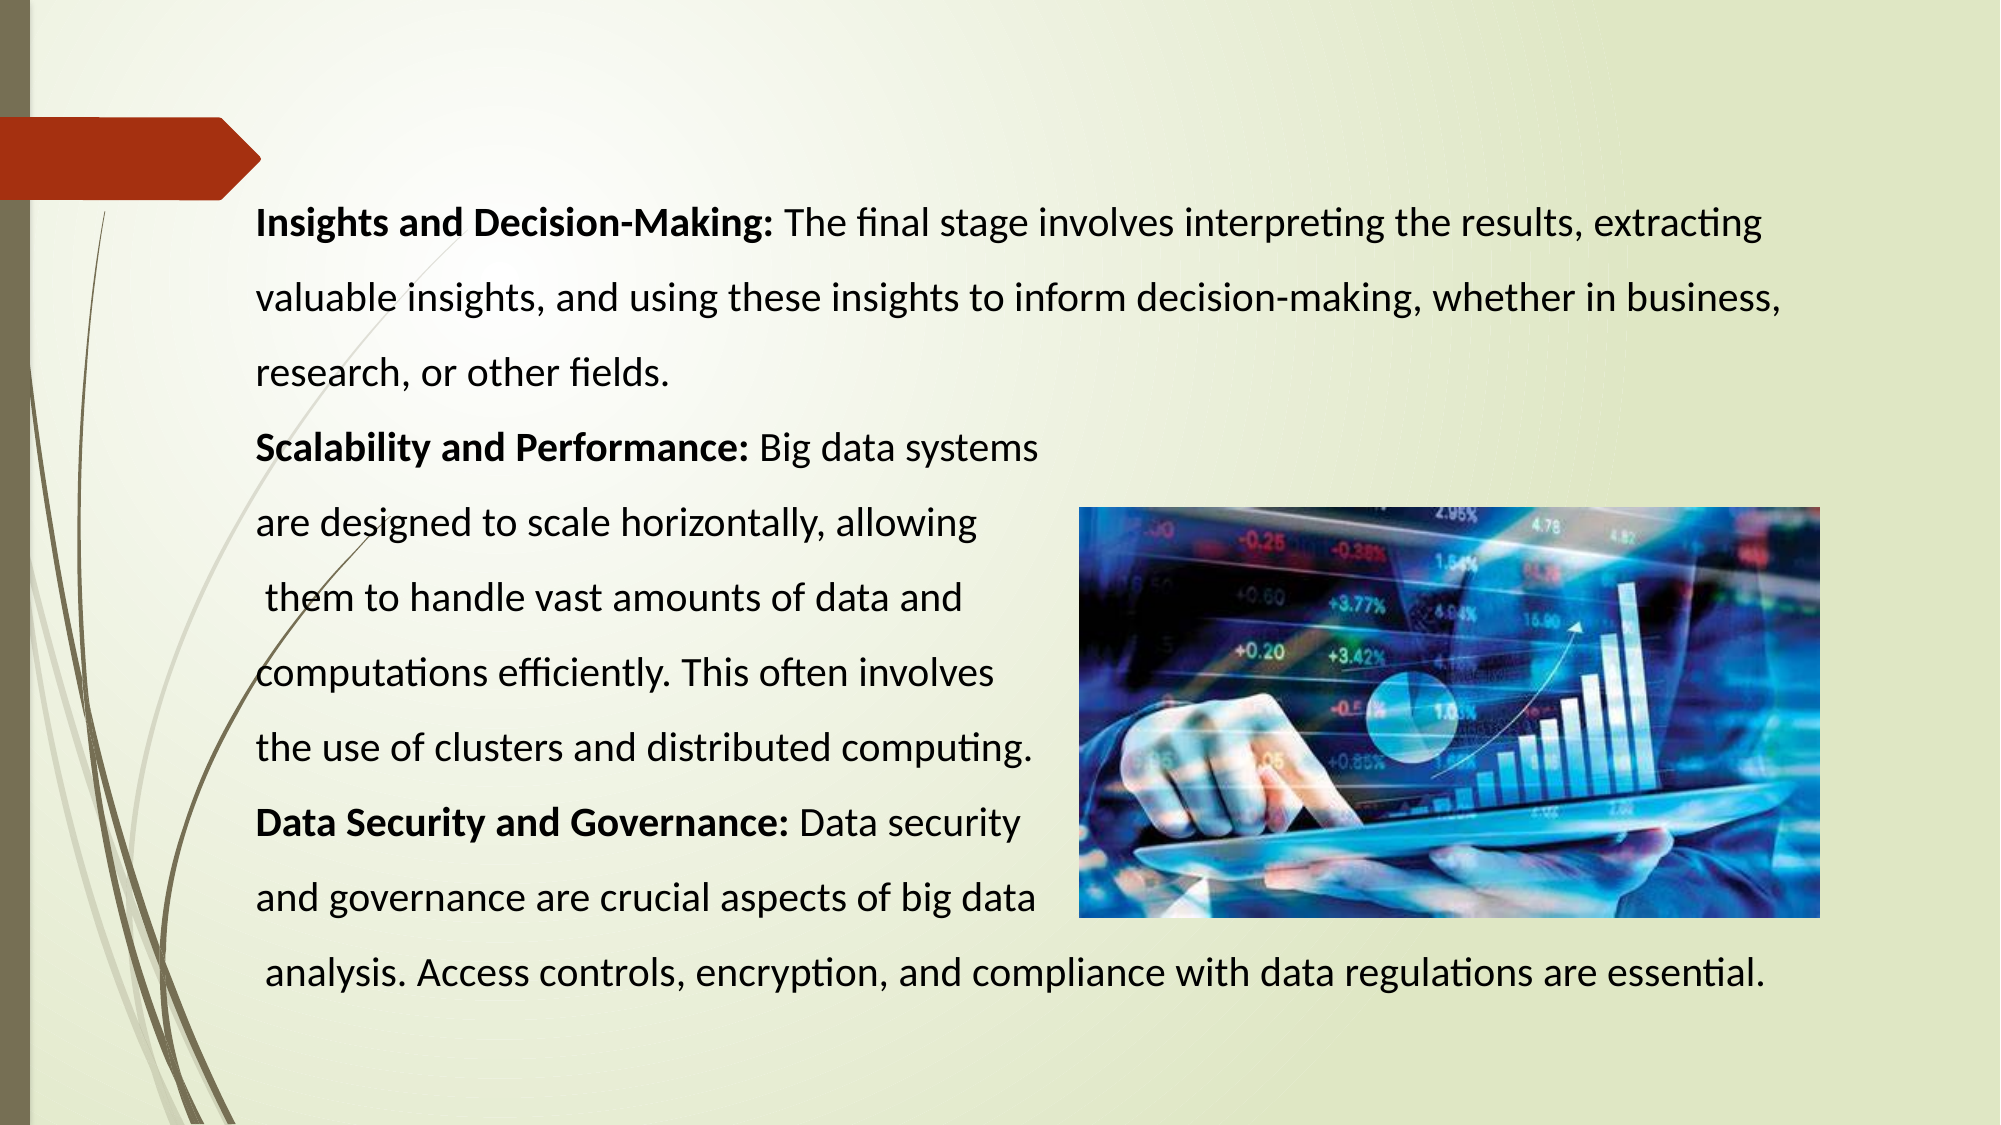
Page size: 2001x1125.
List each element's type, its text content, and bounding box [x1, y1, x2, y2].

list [1079, 506, 1821, 919]
text_box Insights and Decision-Making: The final stage involves interpreting the results, extracting valuable insights, and using these insights to inform decision-making, whether in business, research, or other fields. Scalability and Performance: Big data systems are designed to scale horizontally, allowing them to handle vast amounts of data and computations efficiently. This often involves the use of clusters and distributed computing. Data Security and Governance: Data security and governance are crucial aspects of big data analysis. Access controls, encryption, and compliance with data regulations are essential. [240, 162, 1820, 1003]
